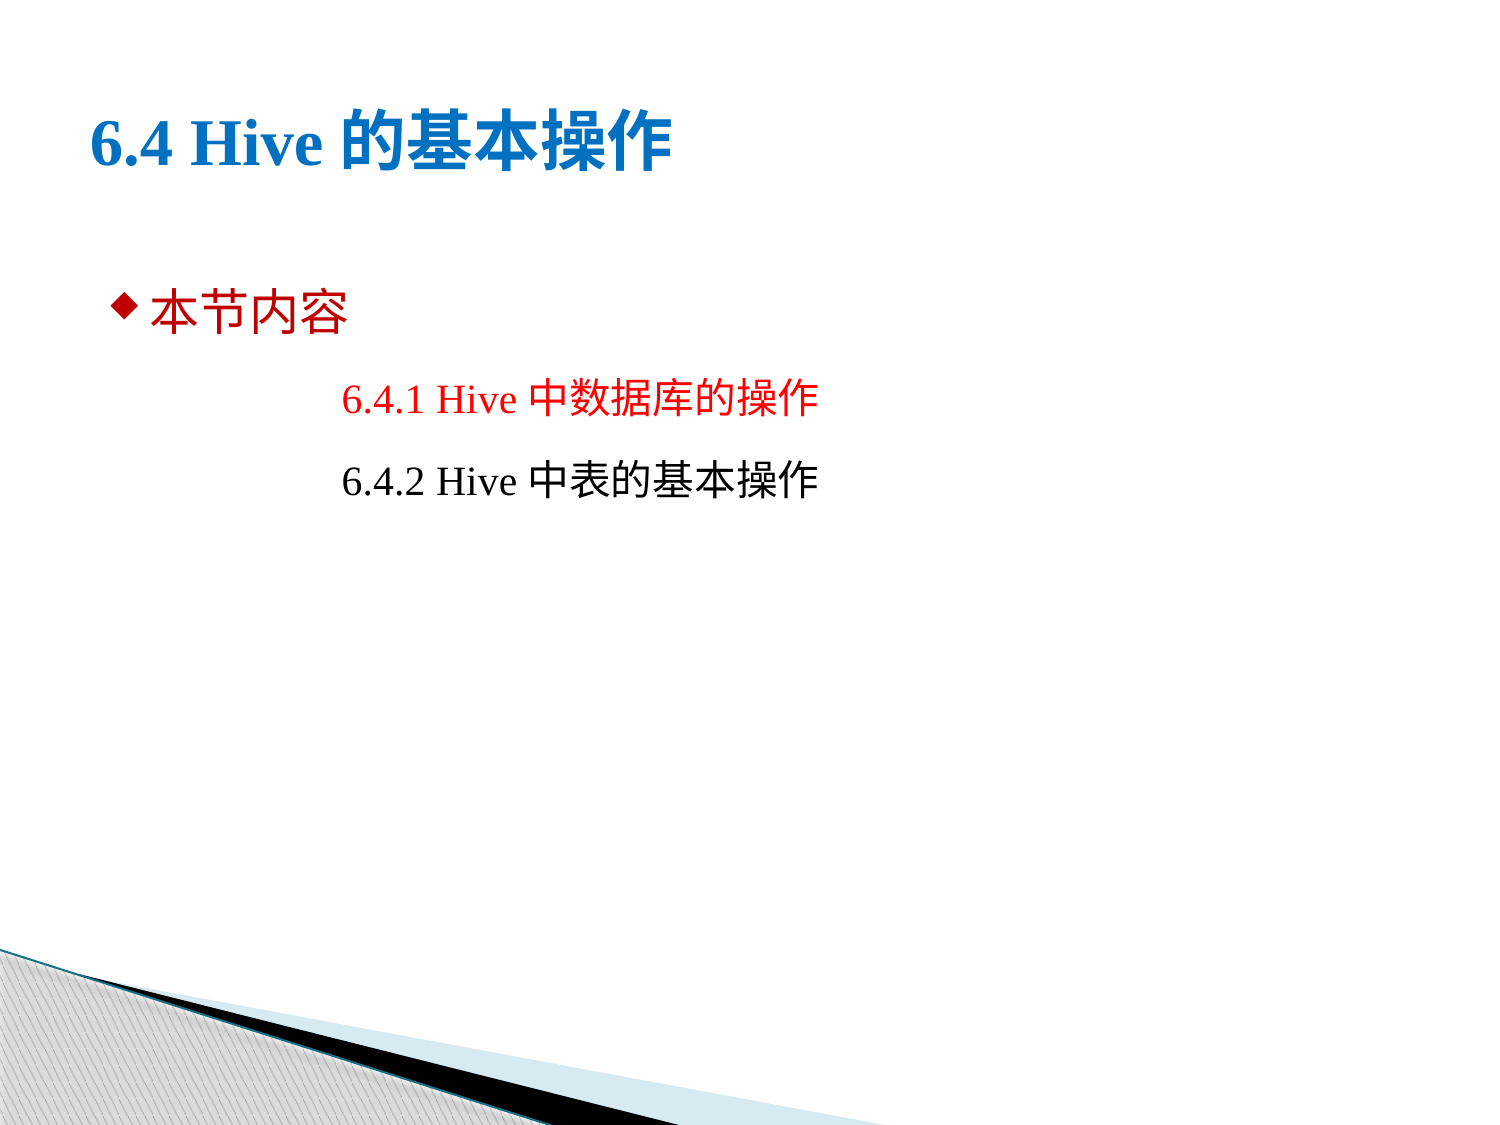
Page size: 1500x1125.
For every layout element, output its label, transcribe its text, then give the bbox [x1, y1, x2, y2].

title 6.4 Hive的基本操作 [75, 45, 916, 233]
list 本节内容 6.4.1 Hive中数据库的操作 6.4.2 Hive中表的基本操作 [75, 243, 1425, 986]
